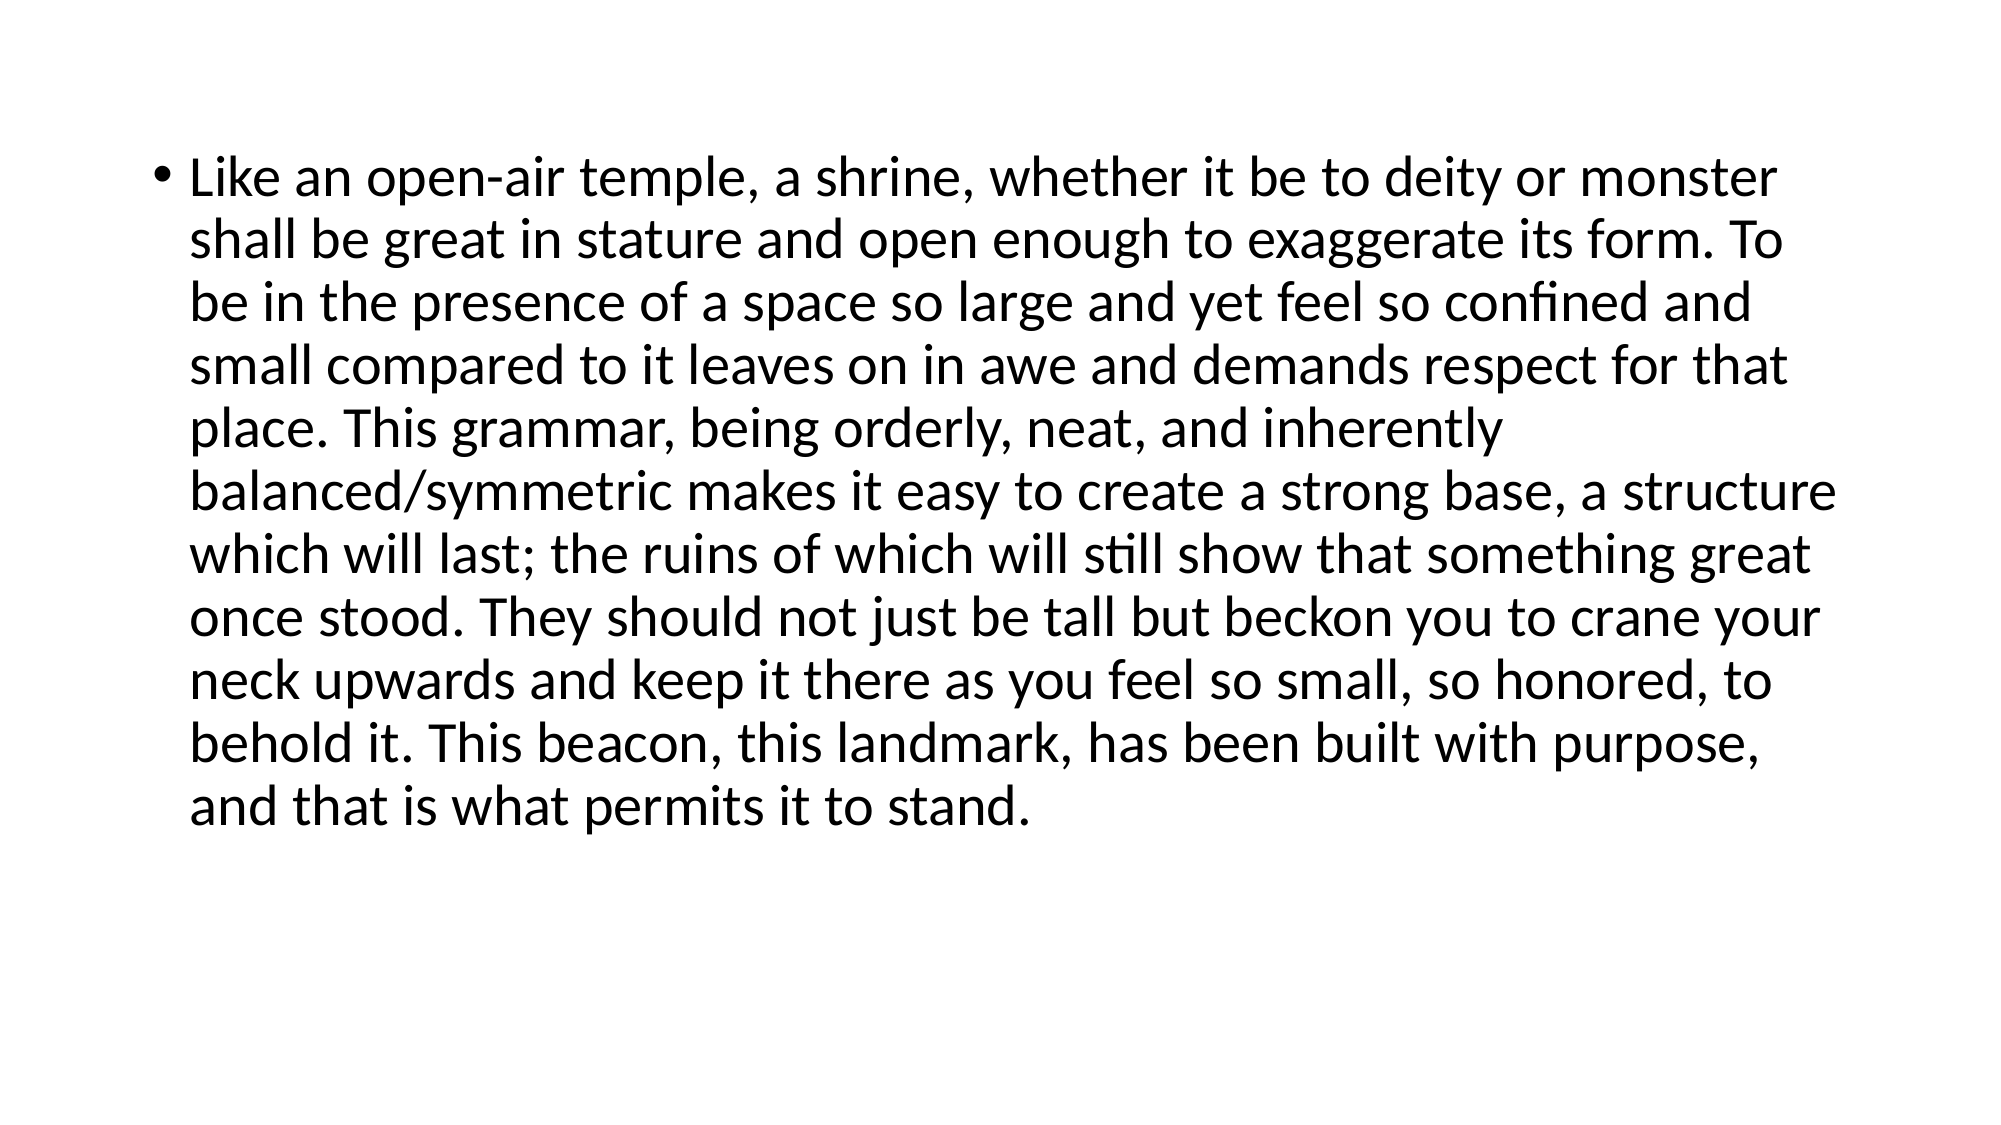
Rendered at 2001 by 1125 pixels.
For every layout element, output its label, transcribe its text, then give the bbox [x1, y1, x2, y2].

list Like an open-air temple, a shrine, whether it be to deity or monster shall be great in stature and open enough to exaggerate its form. To be in the presence of a space so large and yet feel so confined and small compared to it leaves on in awe and demands respect for that place. This grammar, being orderly, neat, and inherently balanced/symmetric makes it easy to create a strong base, a structure which will last; the ruins of which will still show that something great once stood. They should not just be tall but beckon you to crane your neck upwards and keep it there as you feel so small, so honored, to behold it. This beacon, this landmark, has been built with purpose, and that is what permits it to stand. [137, 138, 1863, 852]
